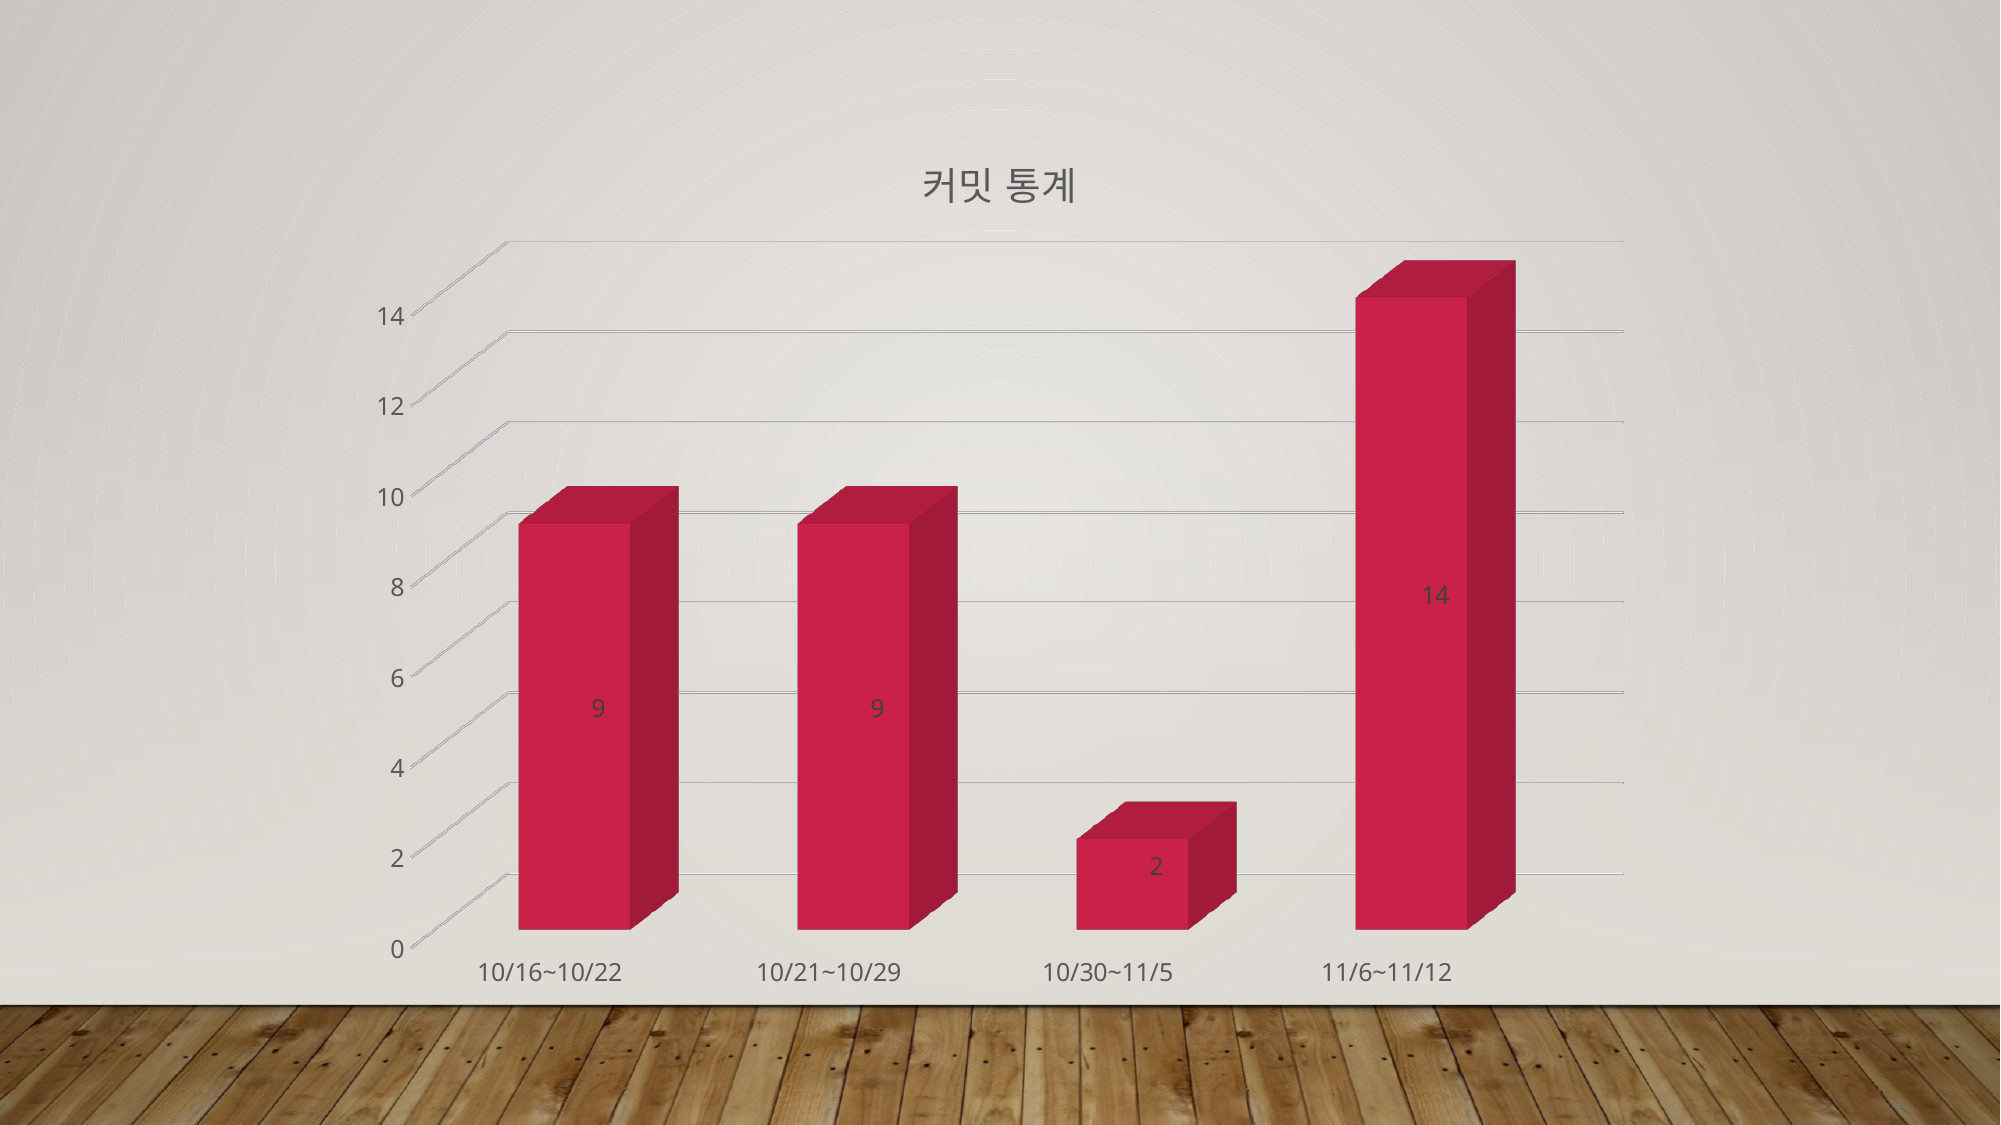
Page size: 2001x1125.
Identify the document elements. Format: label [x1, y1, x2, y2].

picture [0, 1005, 2000, 1125]
chart [332, 117, 1667, 1008]
